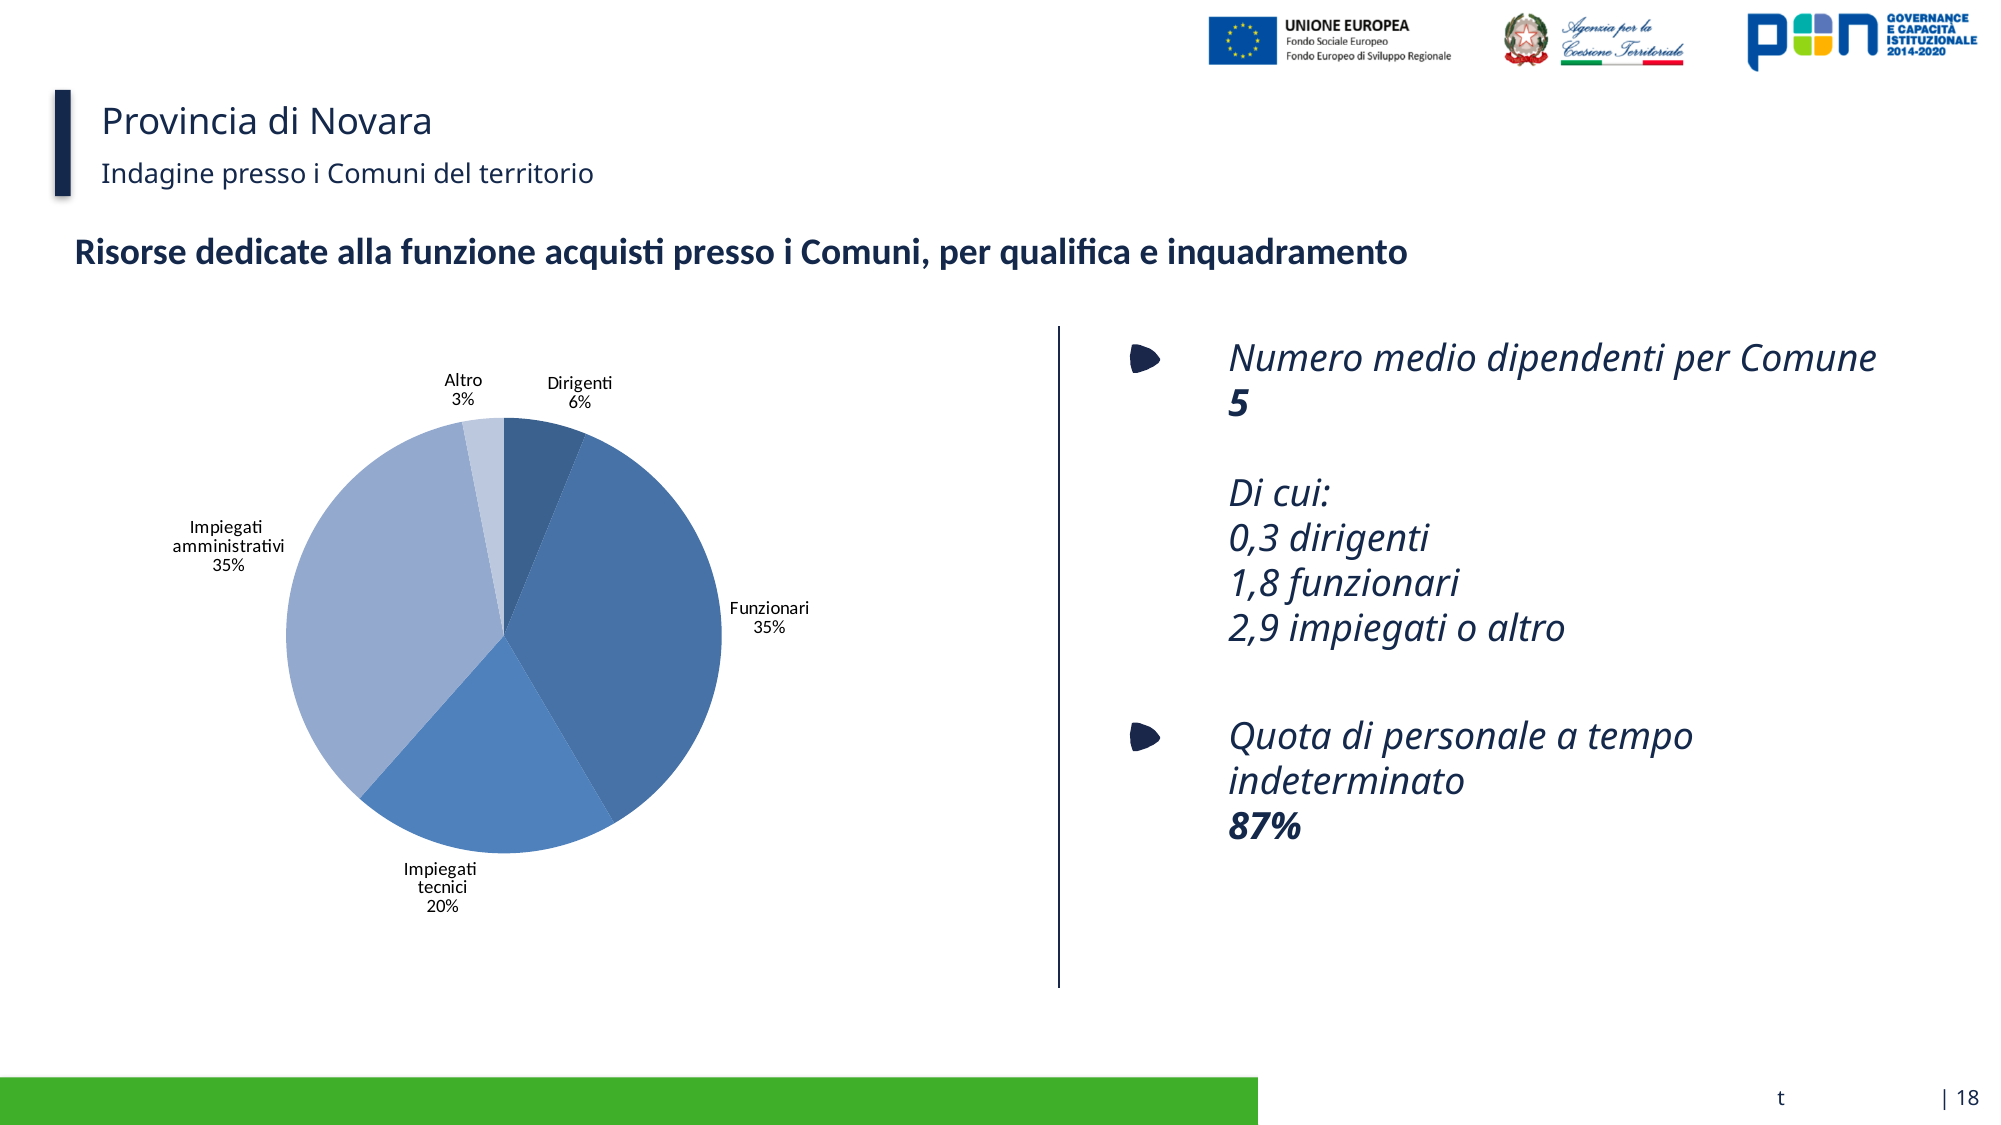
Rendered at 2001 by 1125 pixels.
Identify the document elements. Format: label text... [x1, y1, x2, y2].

title Provincia di Novara [86, 90, 1886, 149]
chart [33, 328, 1104, 995]
list Indagine presso i Comuni del territorio [86, 149, 1886, 197]
text_box Risorse dedicate alla funzione acquisti presso i Comuni, per qualifica e inquadramento [60, 219, 1425, 280]
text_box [1129, 326, 1941, 433]
picture [1197, 5, 1991, 76]
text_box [1129, 704, 1941, 811]
